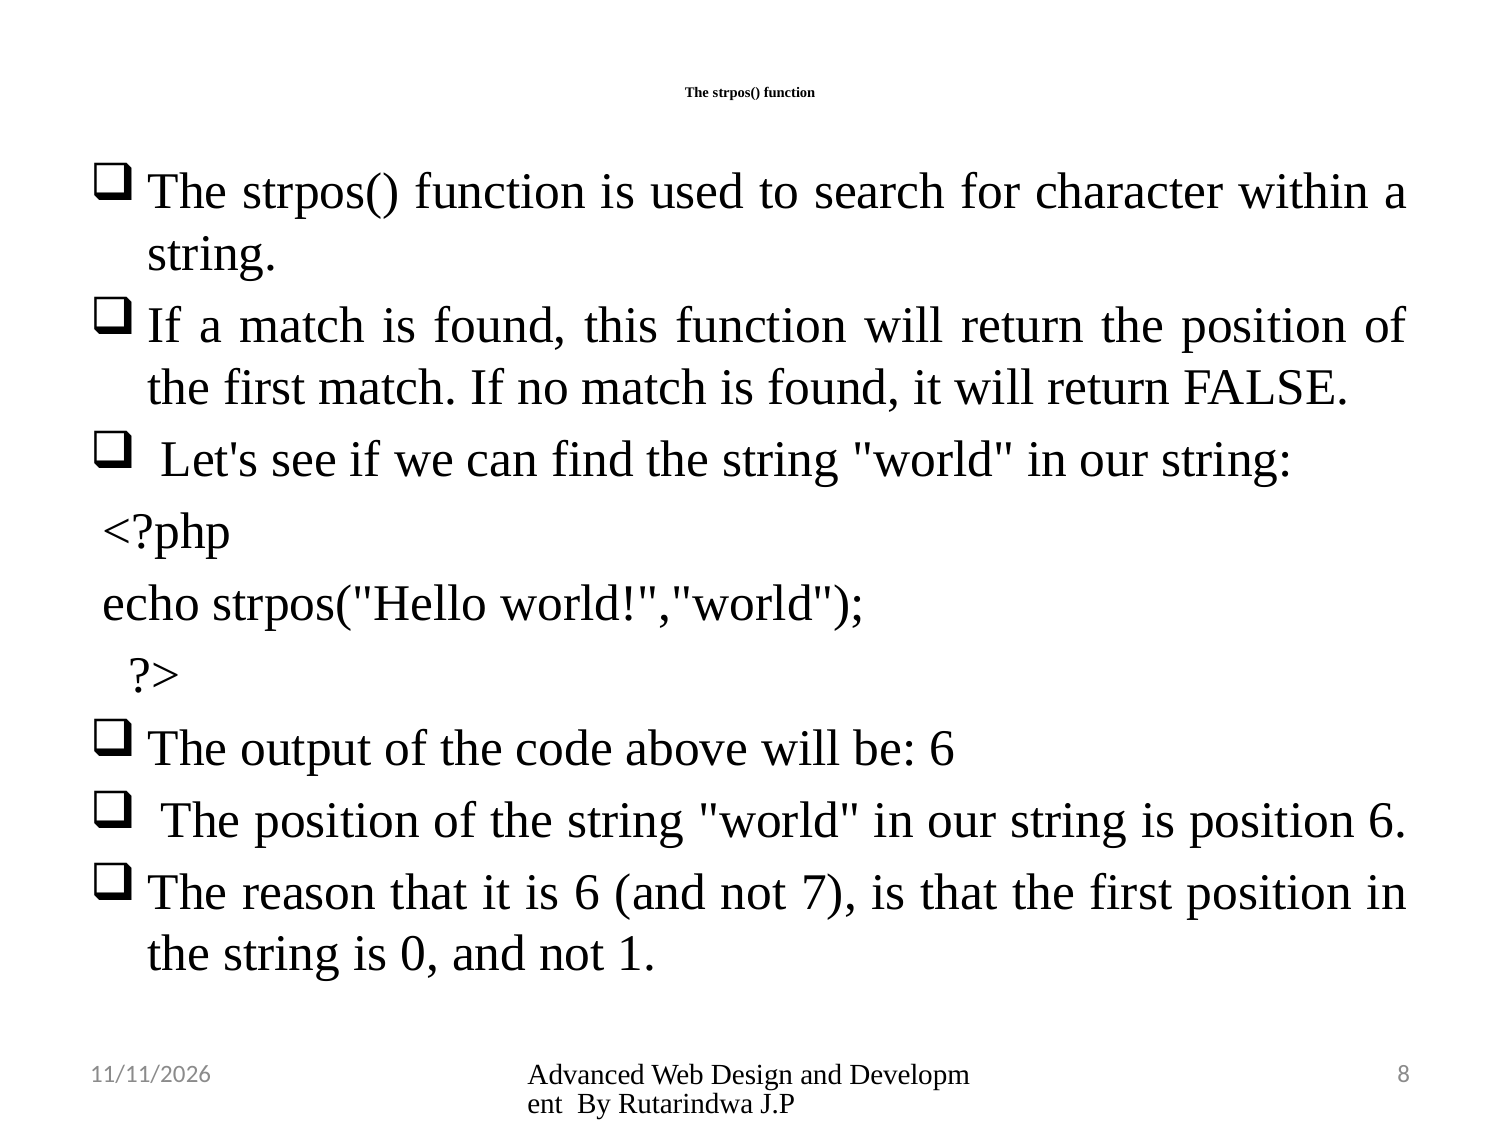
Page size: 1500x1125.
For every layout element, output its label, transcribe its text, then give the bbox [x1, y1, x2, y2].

list The strpos() function is used to search for character within a string. If a match is found, this function will return the position of the first match. If no match is found, it will return FALSE. Let's see if we can find the string "world" in our string: <?php echo strpos("Hello world!","world"); ?> The output of the code above will be: 6 The position of the string "world" in our string is position 6. The reason that it is 6 (and not 7), is that the first position in the string is 0, and not 1. [75, 149, 1425, 1005]
footer Advanced Web Design and Development By Rutarindwa J.P [512, 1042, 988, 1103]
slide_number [75, 1042, 425, 1103]
slide_number 8 [1074, 1042, 1425, 1103]
title The strpos() function [75, 45, 1425, 138]
